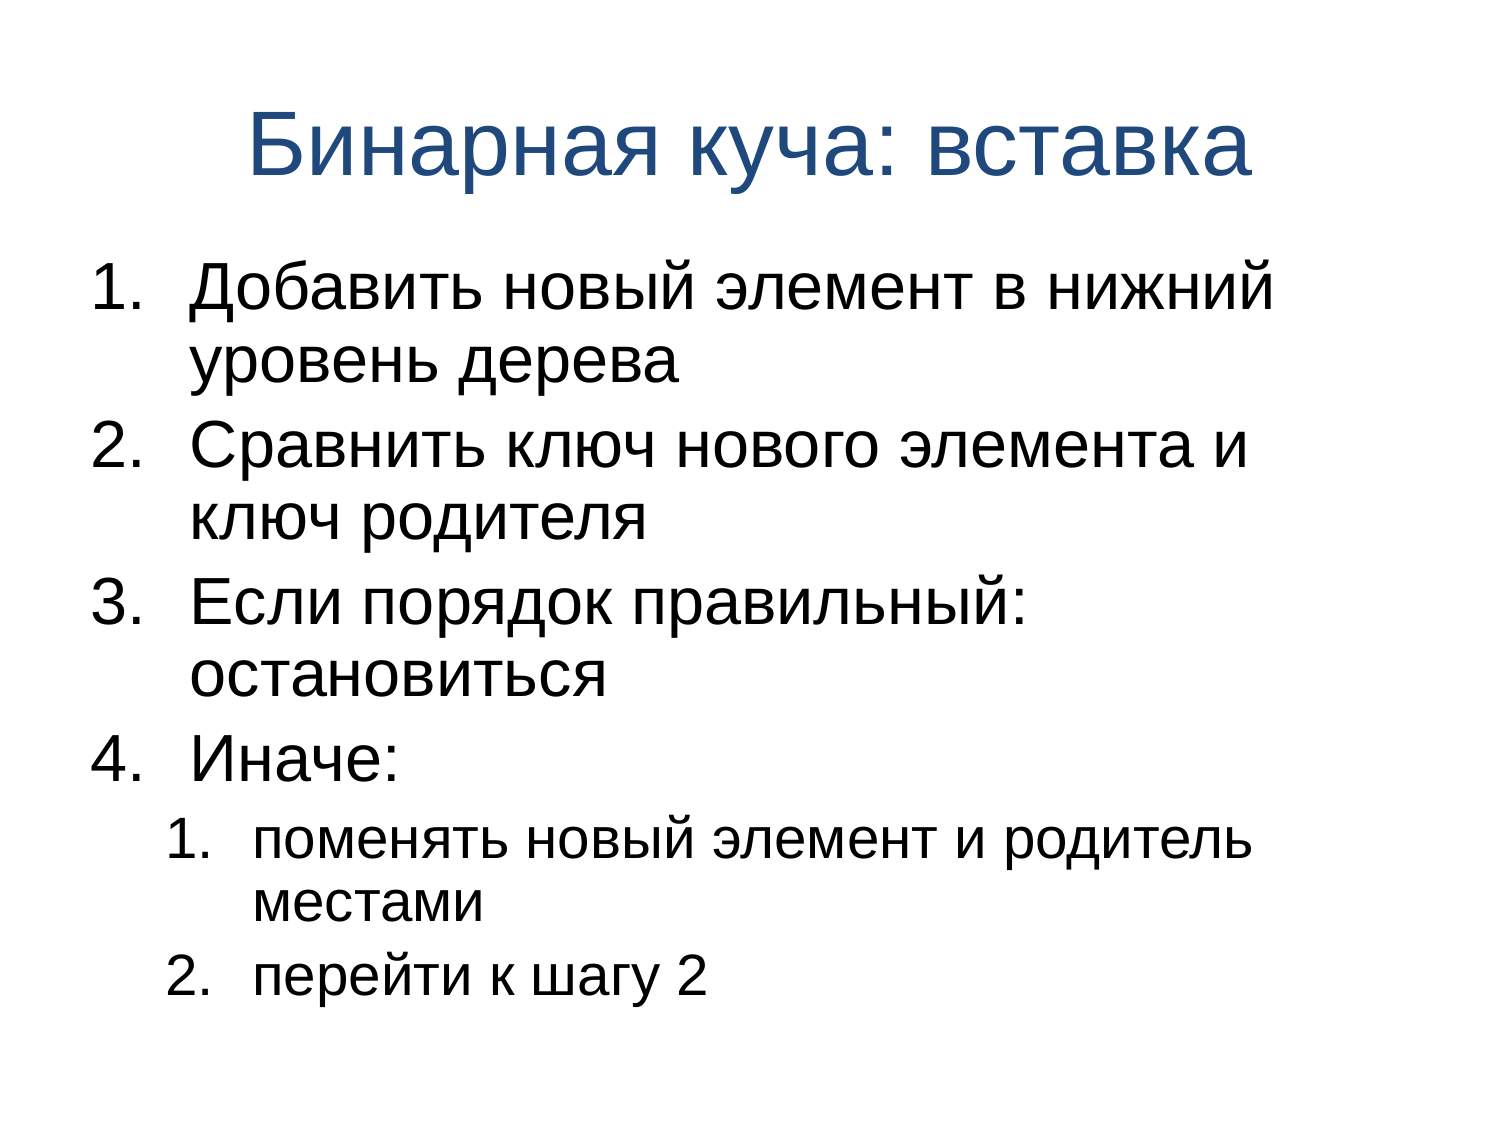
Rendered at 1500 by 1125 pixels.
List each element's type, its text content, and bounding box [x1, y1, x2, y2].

title Бинарная куча: вставка [75, 45, 1425, 233]
list Добавить новый элемент в нижний уровень дерева Сравнить ключ нового элемента и ключ родителя Если порядок правильный: остановиться Иначе: поменять новый элемент и родитель местами перейти к шагу 2 [75, 245, 1425, 1063]
